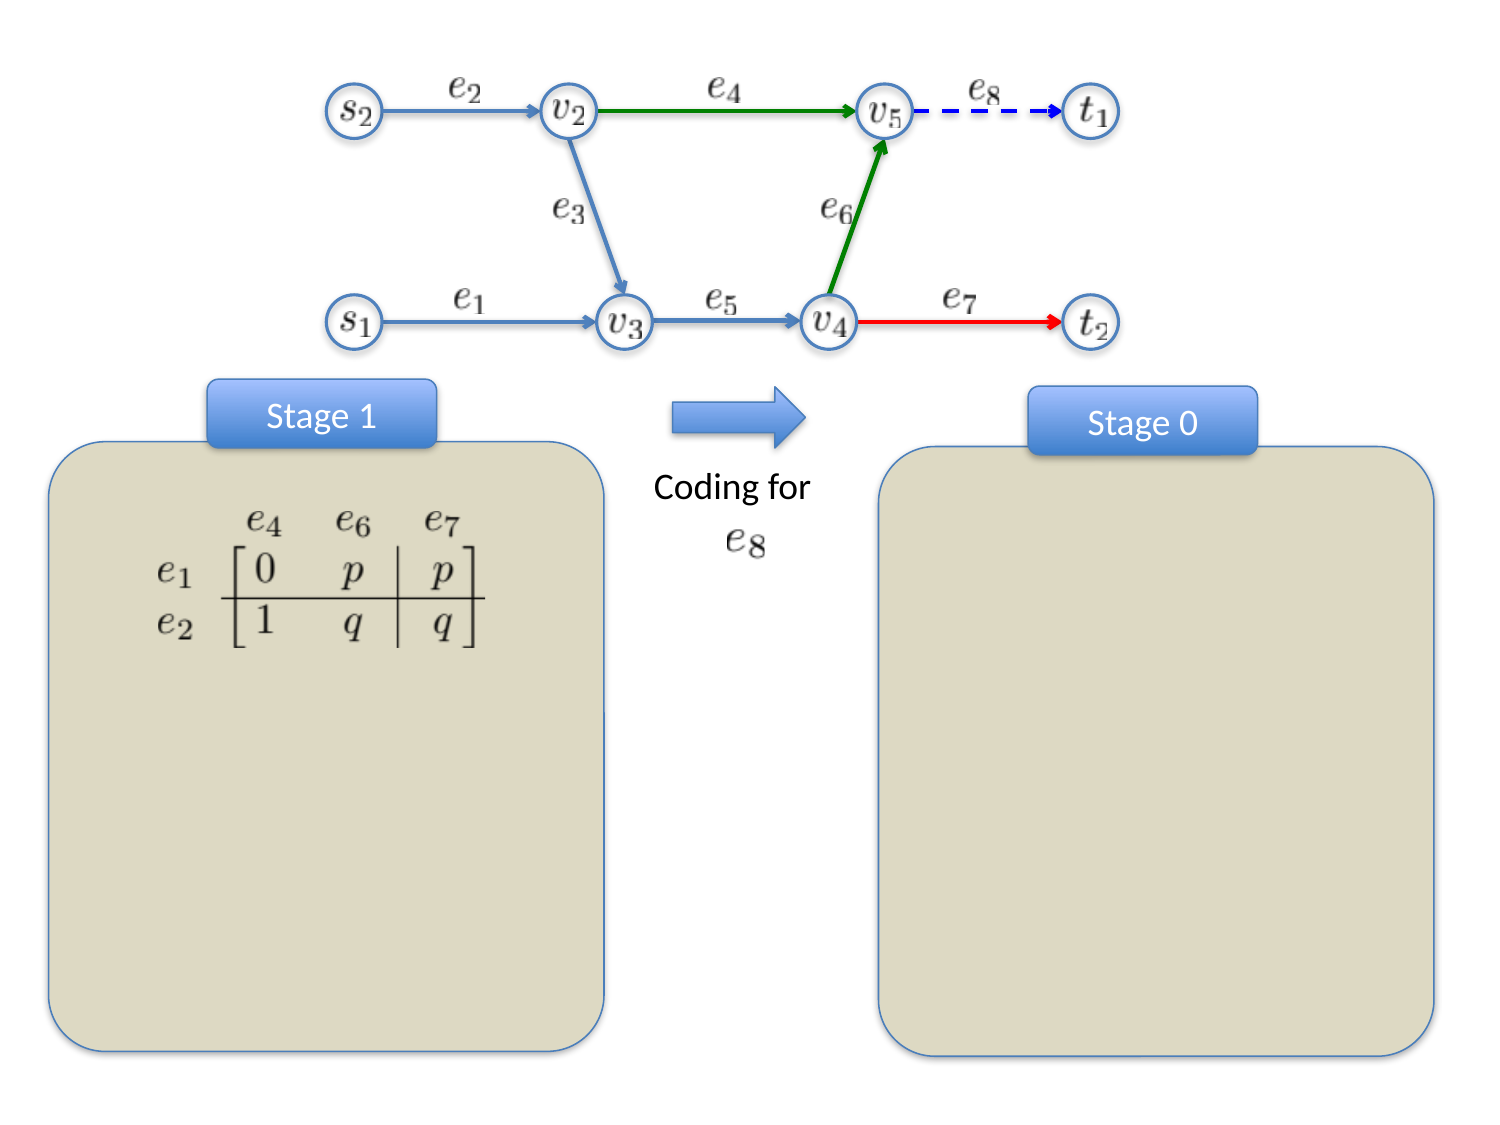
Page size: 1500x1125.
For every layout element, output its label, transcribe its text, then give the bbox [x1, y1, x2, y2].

picture [967, 79, 1000, 106]
picture [813, 311, 847, 337]
text_box [877, 445, 1435, 1058]
picture [157, 511, 486, 648]
text_box Stage 0 [1027, 385, 1259, 456]
picture [706, 77, 741, 104]
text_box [326, 83, 1119, 350]
picture [608, 312, 643, 339]
picture [726, 527, 765, 560]
picture [552, 99, 585, 125]
picture [1079, 94, 1108, 127]
picture [704, 288, 737, 315]
text_box [671, 386, 806, 449]
text_box Coding for [639, 454, 846, 515]
text_box Stage 1 [206, 378, 438, 449]
picture [552, 198, 584, 224]
picture [339, 311, 372, 337]
picture [820, 198, 852, 224]
text_box [47, 440, 605, 1053]
picture [942, 287, 977, 314]
picture [869, 102, 901, 129]
picture [453, 288, 486, 315]
picture [339, 100, 372, 126]
picture [448, 77, 481, 104]
picture [1079, 308, 1108, 340]
